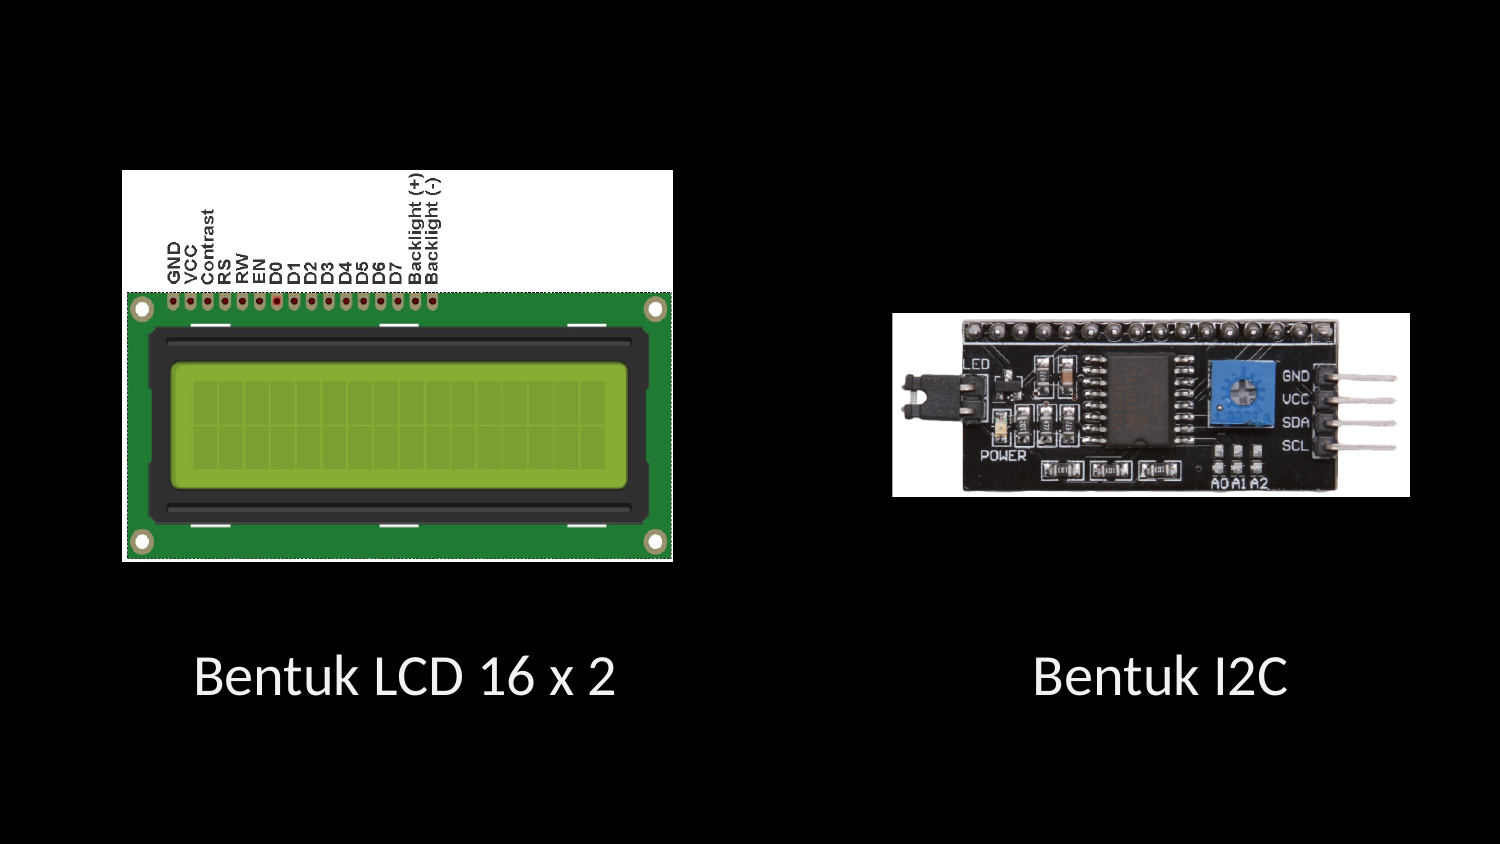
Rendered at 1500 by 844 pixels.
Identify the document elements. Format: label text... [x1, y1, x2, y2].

list Bentuk LCD 16 x 2 [51, 75, 744, 735]
text_box Bentuk I2C [857, 74, 1449, 735]
picture [122, 170, 673, 562]
picture [892, 312, 1411, 497]
